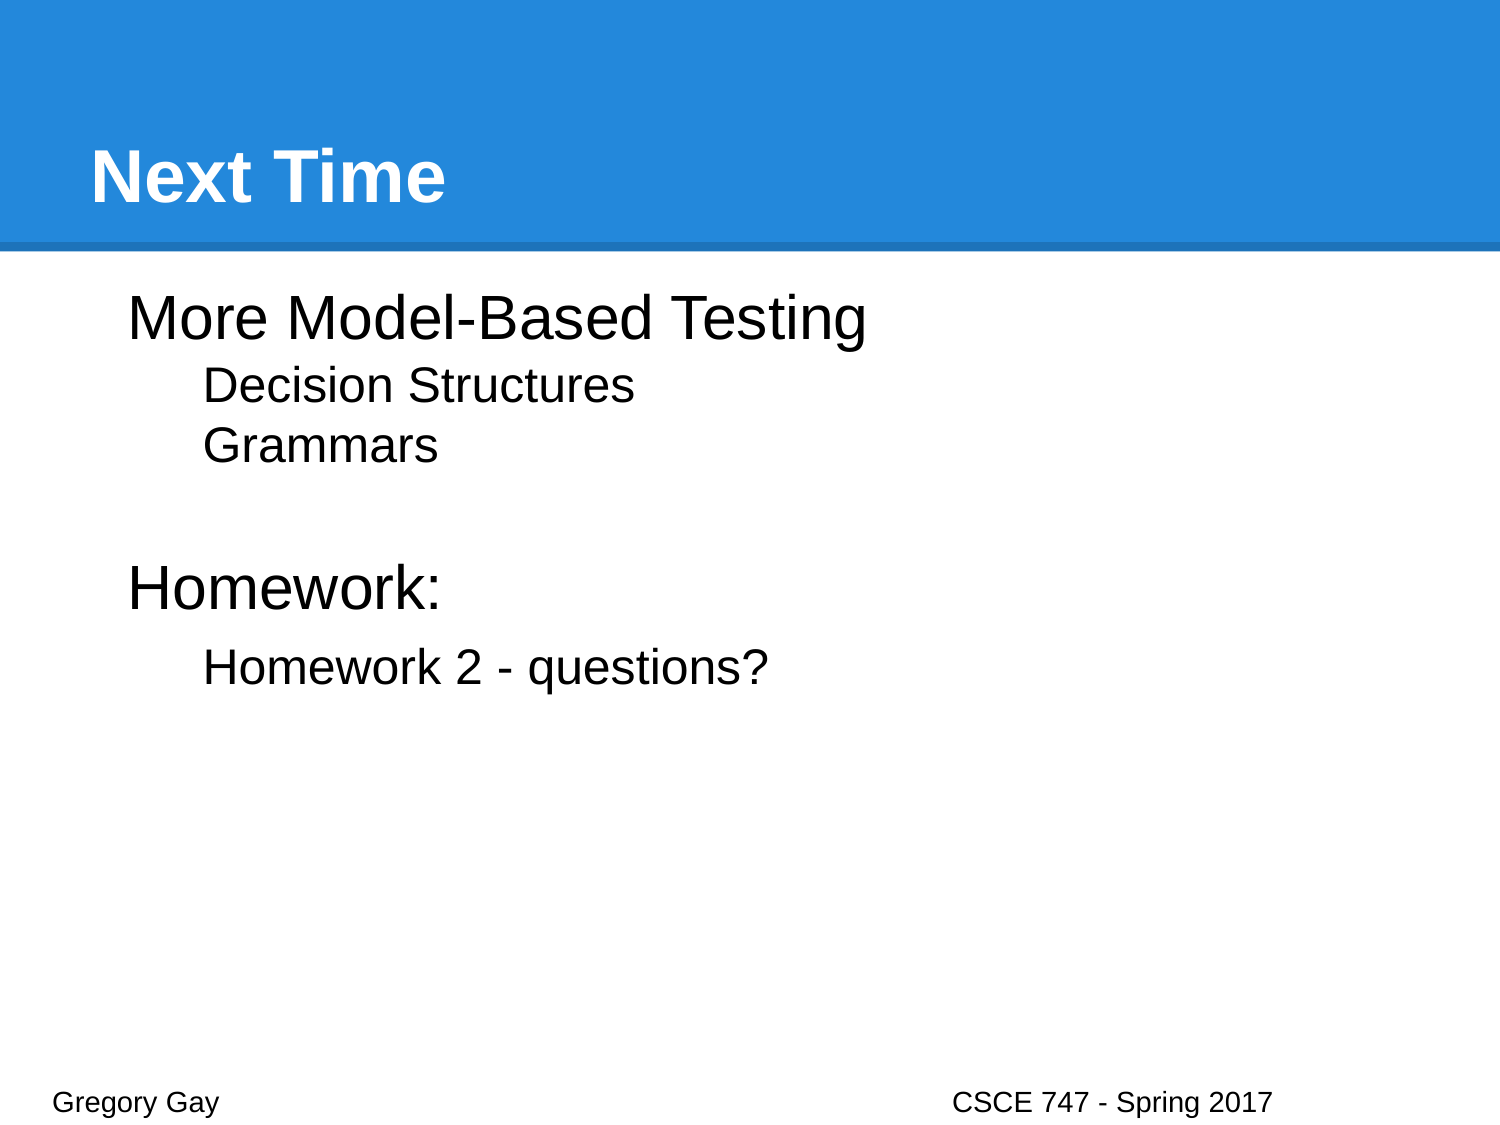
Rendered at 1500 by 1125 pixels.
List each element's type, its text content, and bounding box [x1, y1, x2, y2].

text_box Gregory Gay CSCE 747 - Spring 2017 25 [37, 1068, 1463, 1114]
list More Model-Based Testing Decision Structures Grammars Homework: Homework 2 - questions? [75, 262, 1425, 1068]
title Next Time [75, 45, 1425, 233]
